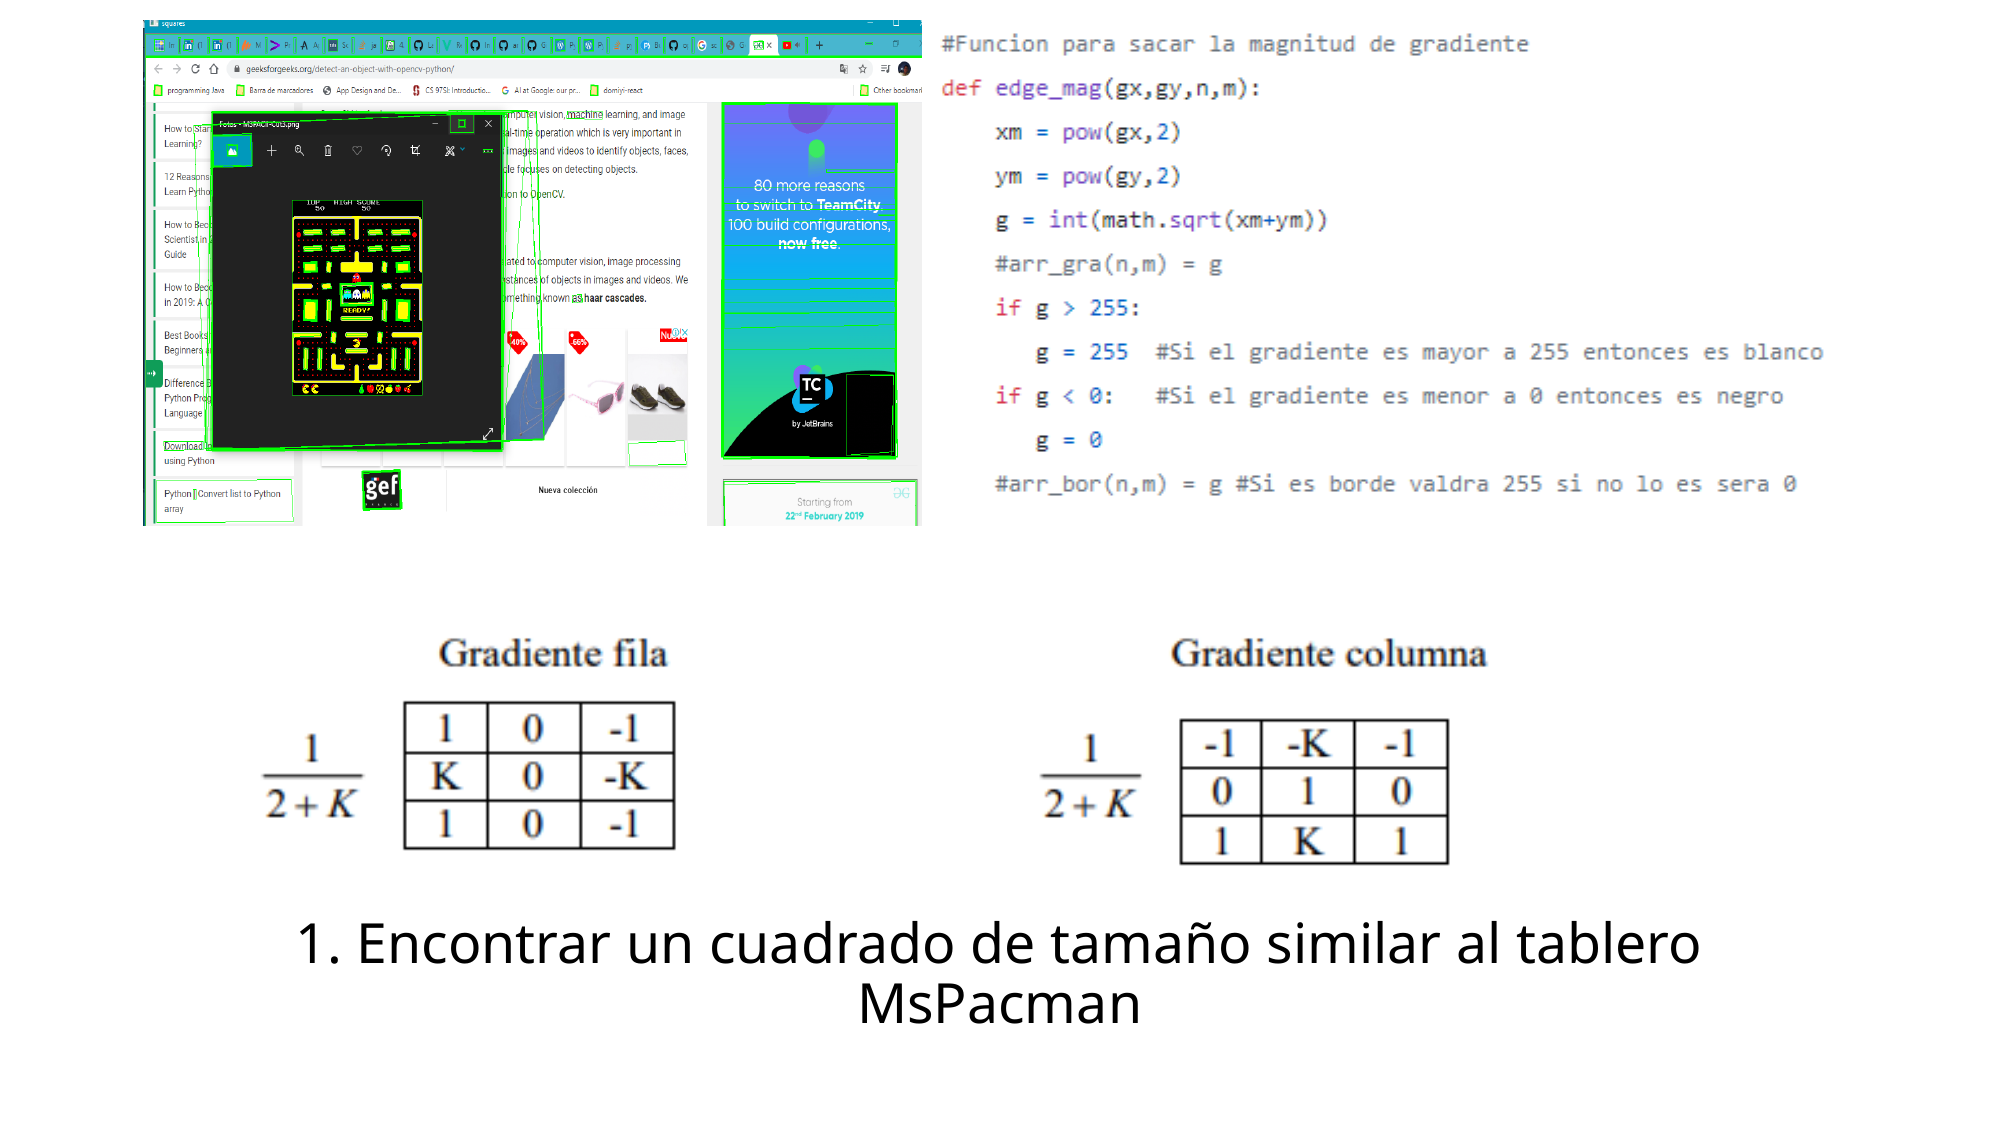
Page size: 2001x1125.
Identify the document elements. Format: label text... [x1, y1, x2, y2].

picture [143, 539, 1856, 879]
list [143, 19, 922, 526]
picture [935, 19, 1856, 526]
title 1. Encontrar un cuadrado de tamaño similar al tablero MsPacman [137, 907, 1863, 1043]
